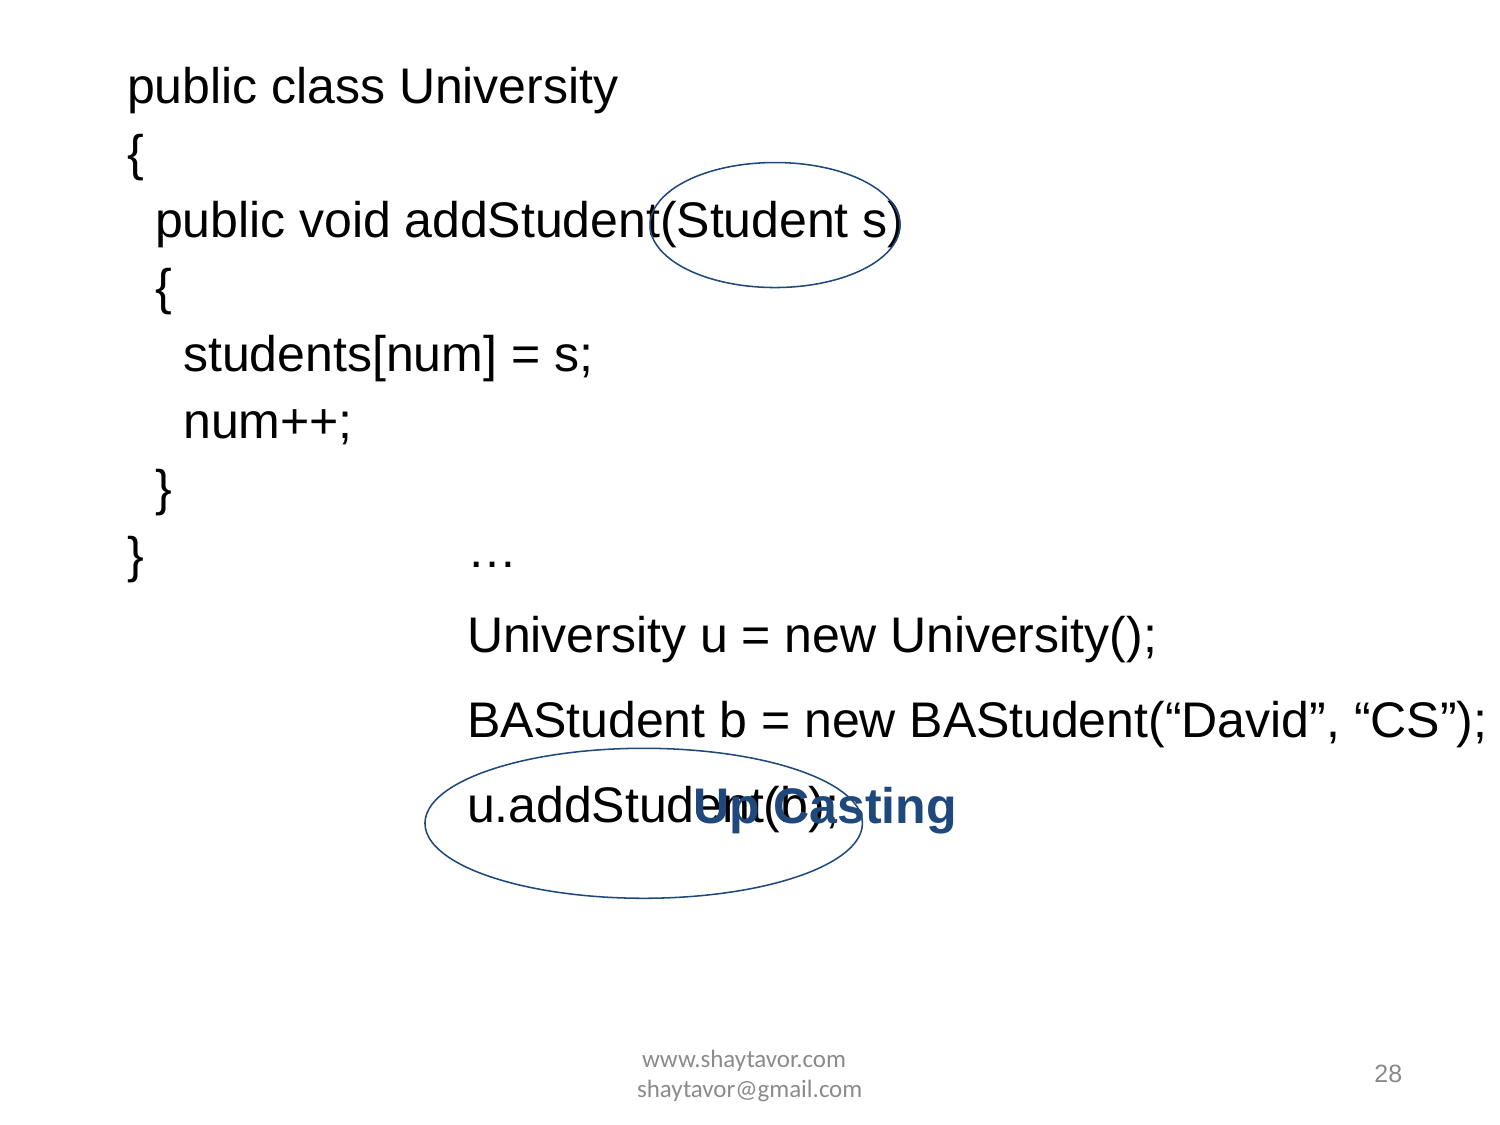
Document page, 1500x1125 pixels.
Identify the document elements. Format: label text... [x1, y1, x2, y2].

footer www.shaytavor.com shaytavor@gmail.com [512, 1042, 988, 1103]
text_box … University u = new University(); BAStudent b = new BAStudent(“David”, “CS”); u.addStudent(b); [452, 509, 1500, 840]
text_box [650, 162, 901, 288]
text_box [424, 748, 857, 899]
text_box Up Casting [587, 765, 1063, 841]
slide_number 28 [1359, 1042, 1425, 1103]
text_box public class University { public void addStudent(Student s) { students[num] = s; num++; } } [112, 62, 1063, 588]
